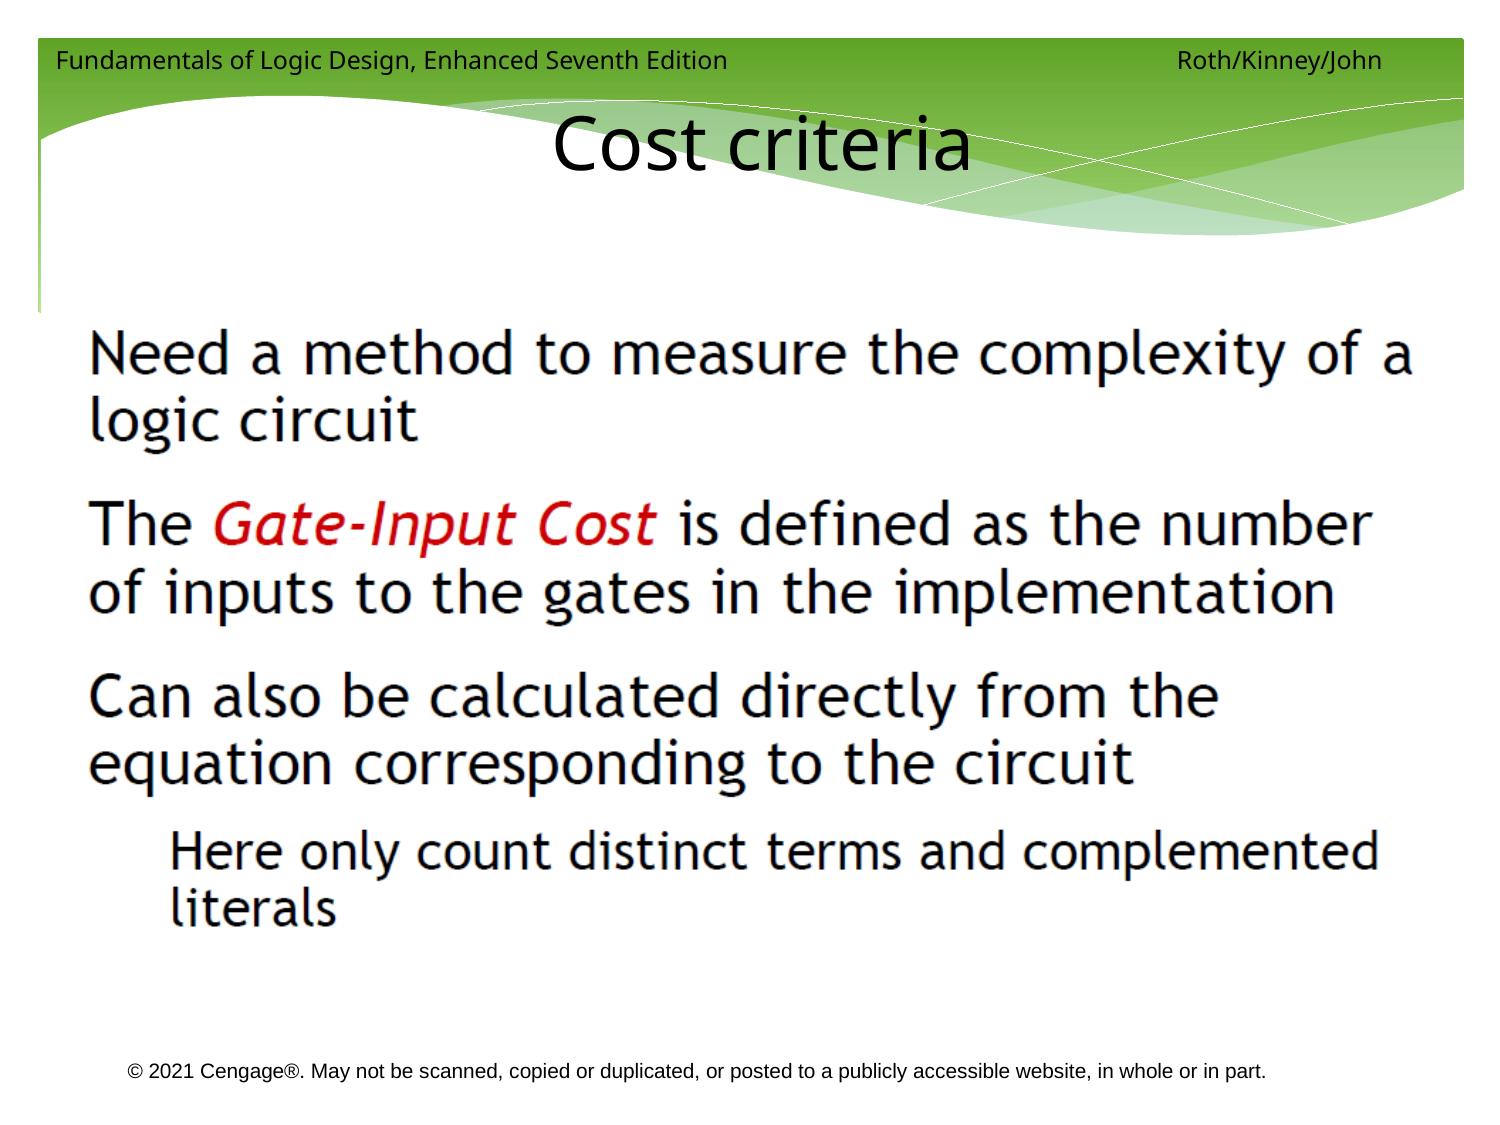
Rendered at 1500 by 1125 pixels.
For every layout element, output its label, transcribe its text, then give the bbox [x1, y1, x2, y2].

picture [66, 312, 1434, 958]
title Cost criteria [125, 87, 1401, 250]
